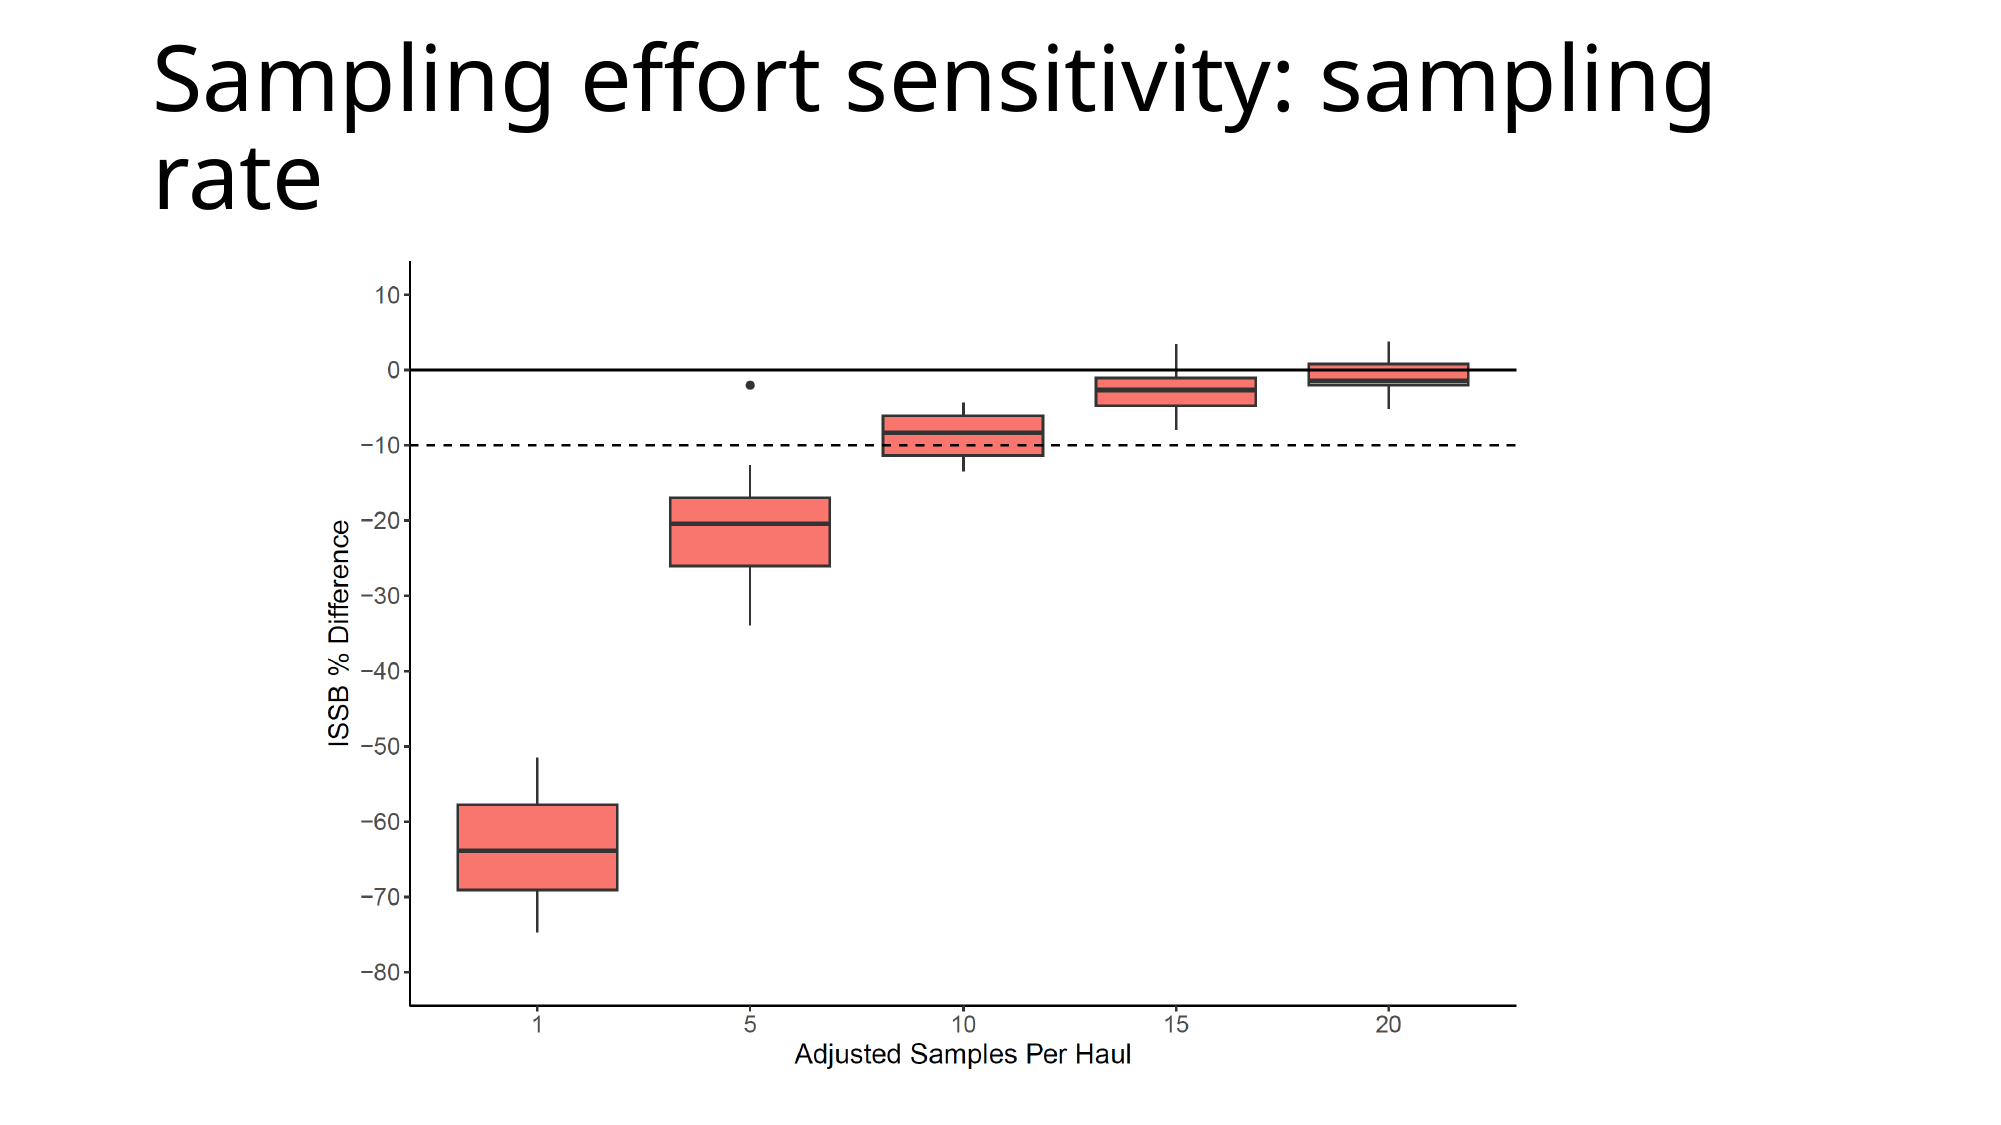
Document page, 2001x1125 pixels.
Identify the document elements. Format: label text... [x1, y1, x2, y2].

title Sampling effort sensitivity: sampling rate [137, 22, 1863, 240]
picture [322, 259, 1525, 1079]
